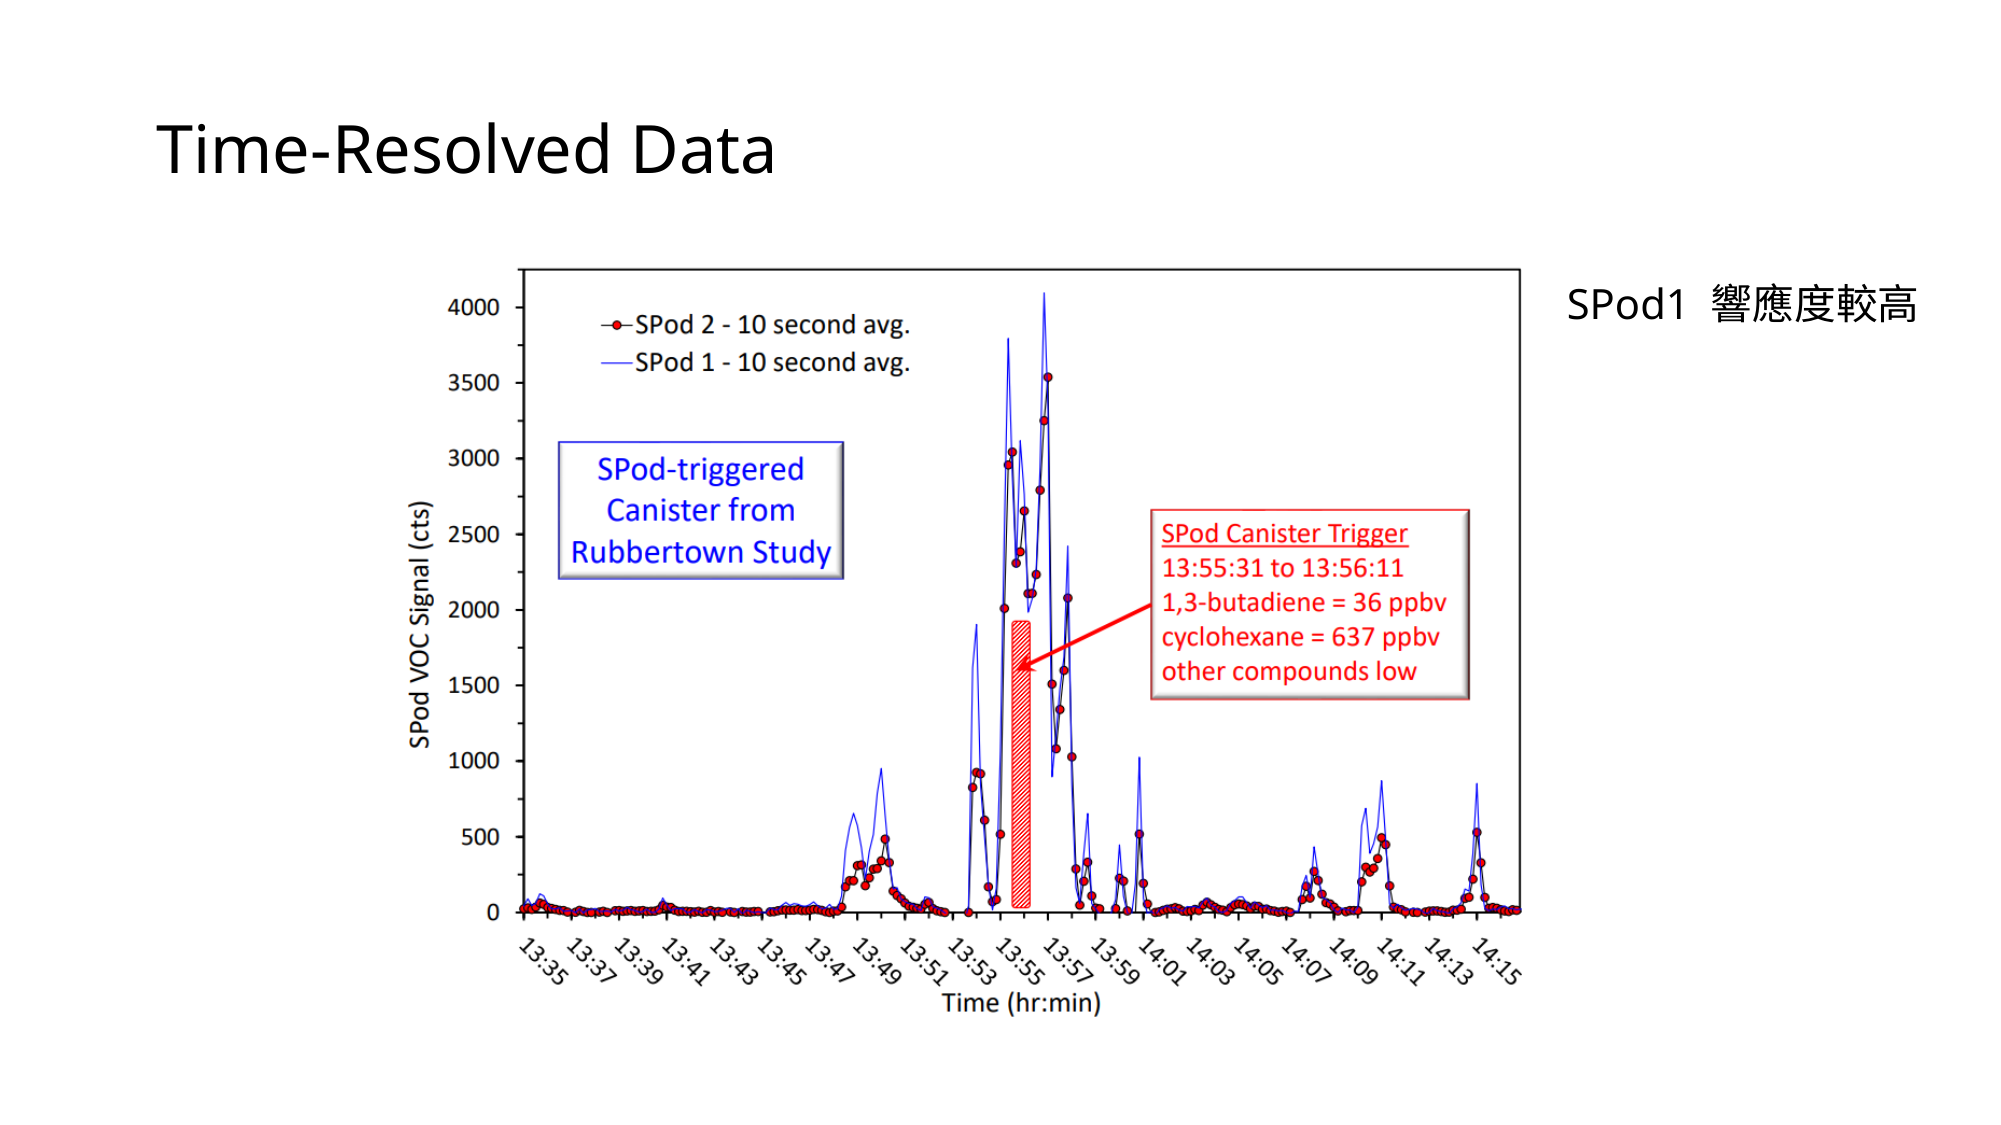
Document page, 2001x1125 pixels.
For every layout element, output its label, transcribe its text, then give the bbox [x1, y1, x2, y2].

text_box Time-Resolved Data [141, 108, 1142, 197]
text_box SPod1 響應度較高 [1593, 275, 1987, 346]
picture [407, 243, 1593, 1018]
